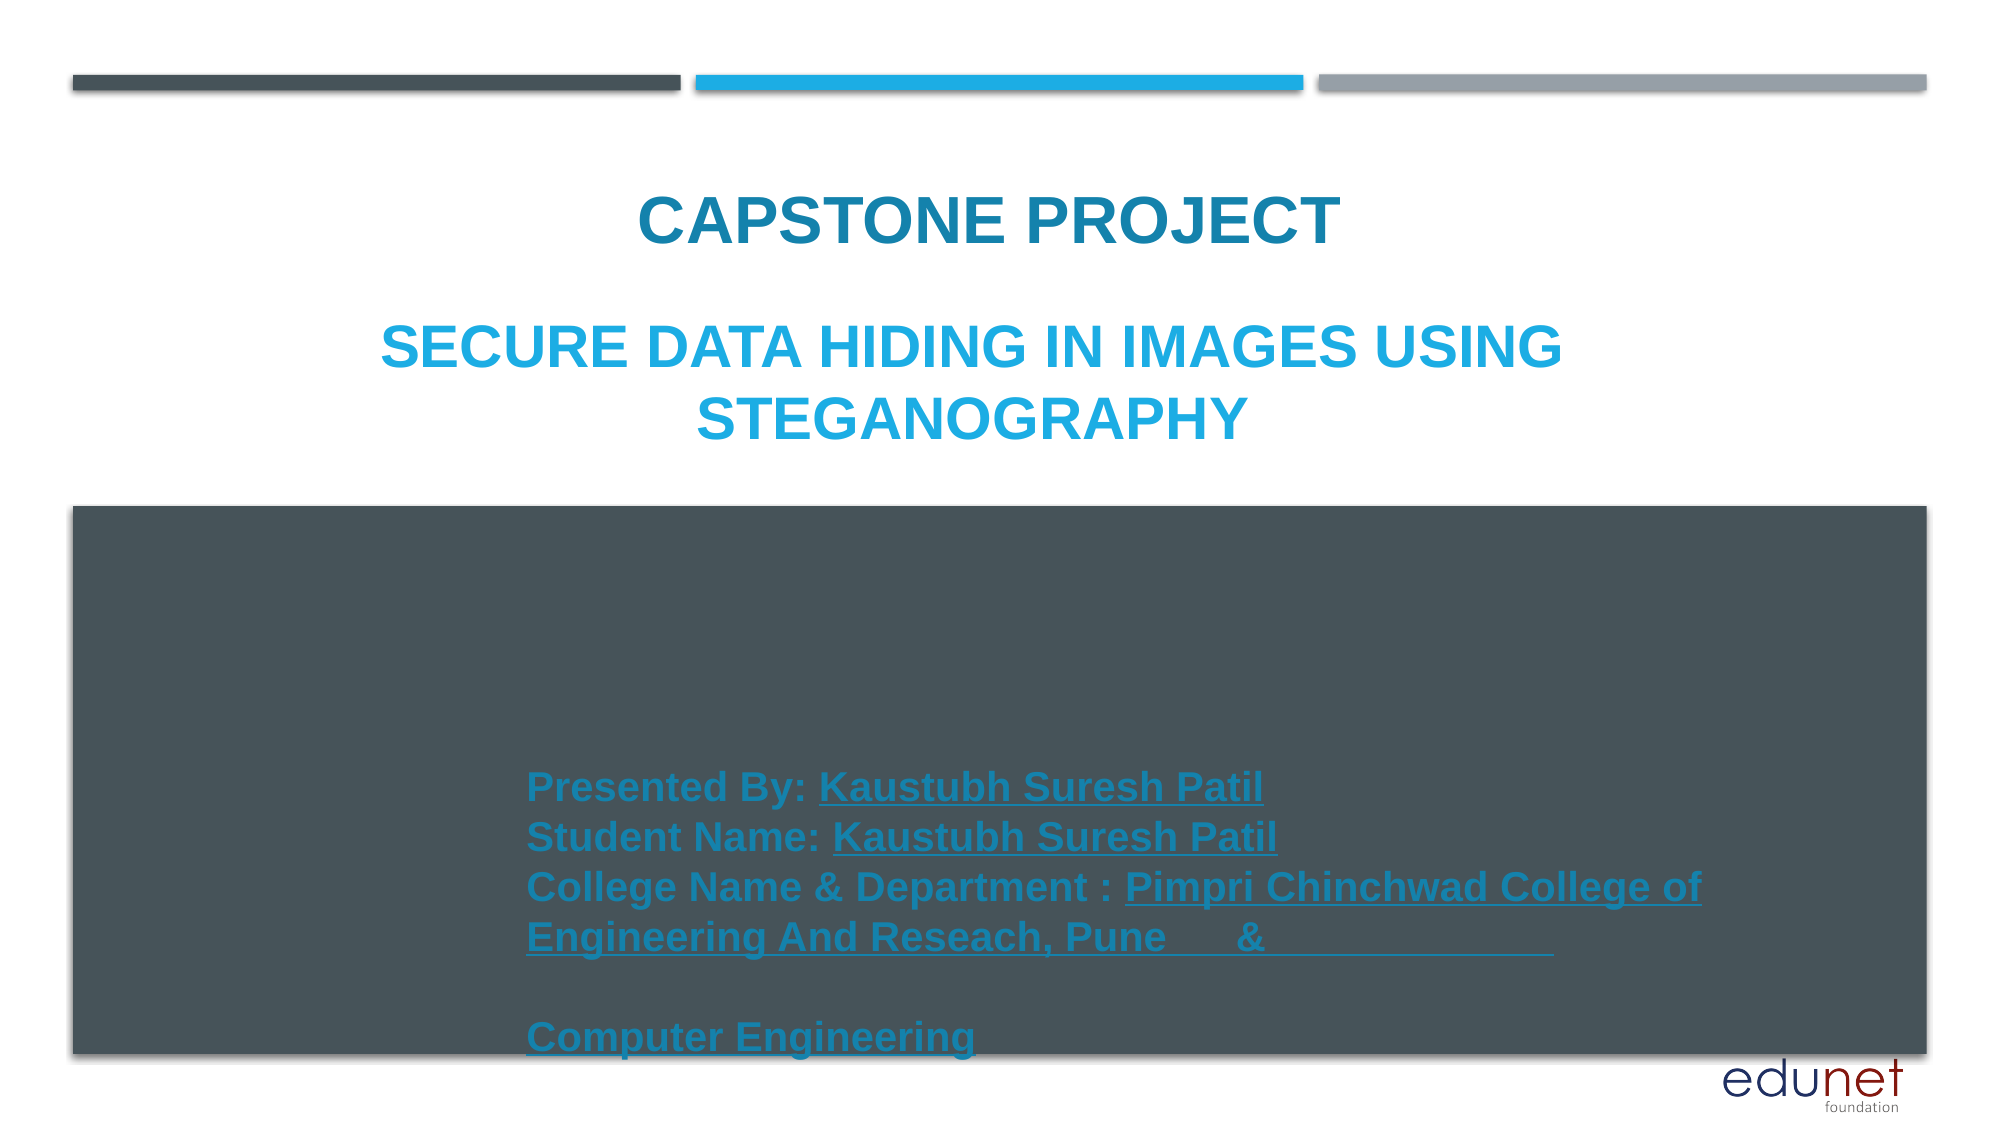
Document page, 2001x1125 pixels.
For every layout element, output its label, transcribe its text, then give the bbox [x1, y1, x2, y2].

picture [1719, 1056, 1905, 1116]
text_box Presented By: Kaustubh Suresh Patil Student Name: Kaustubh Suresh Patil College Name & Department : Pimpri Chinchwad College of Engineering And Reseach, Pune & Computer Engineering [511, 752, 1821, 1068]
text_box CAPSTONE PROJECT [0, 169, 2000, 265]
title Secure Data Hiding In Images Using Steganography [222, 298, 1723, 460]
